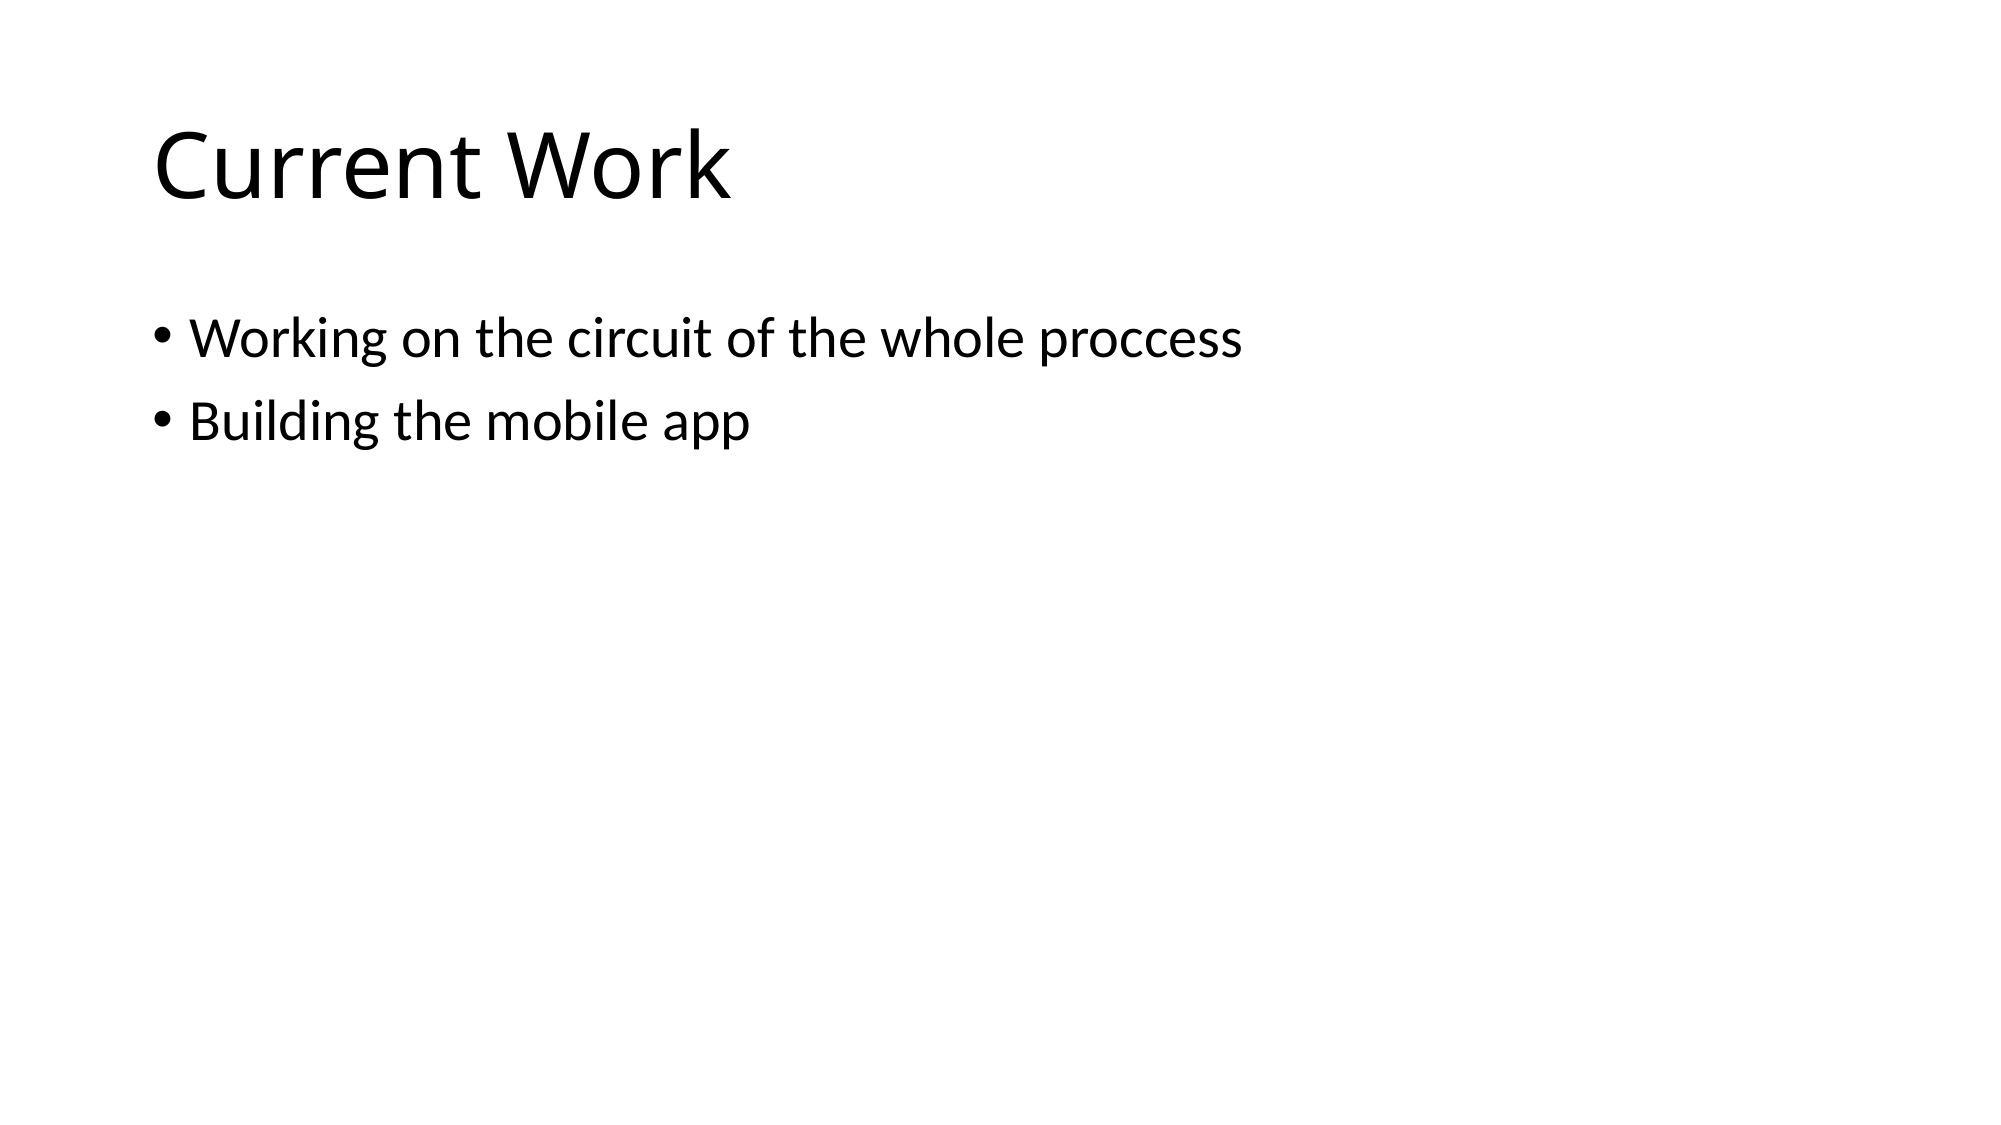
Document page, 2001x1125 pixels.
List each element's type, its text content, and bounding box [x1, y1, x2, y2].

title Current Work [137, 59, 1863, 278]
list Working on the circuit of the whole proccess Building the mobile app [137, 299, 1863, 1014]
